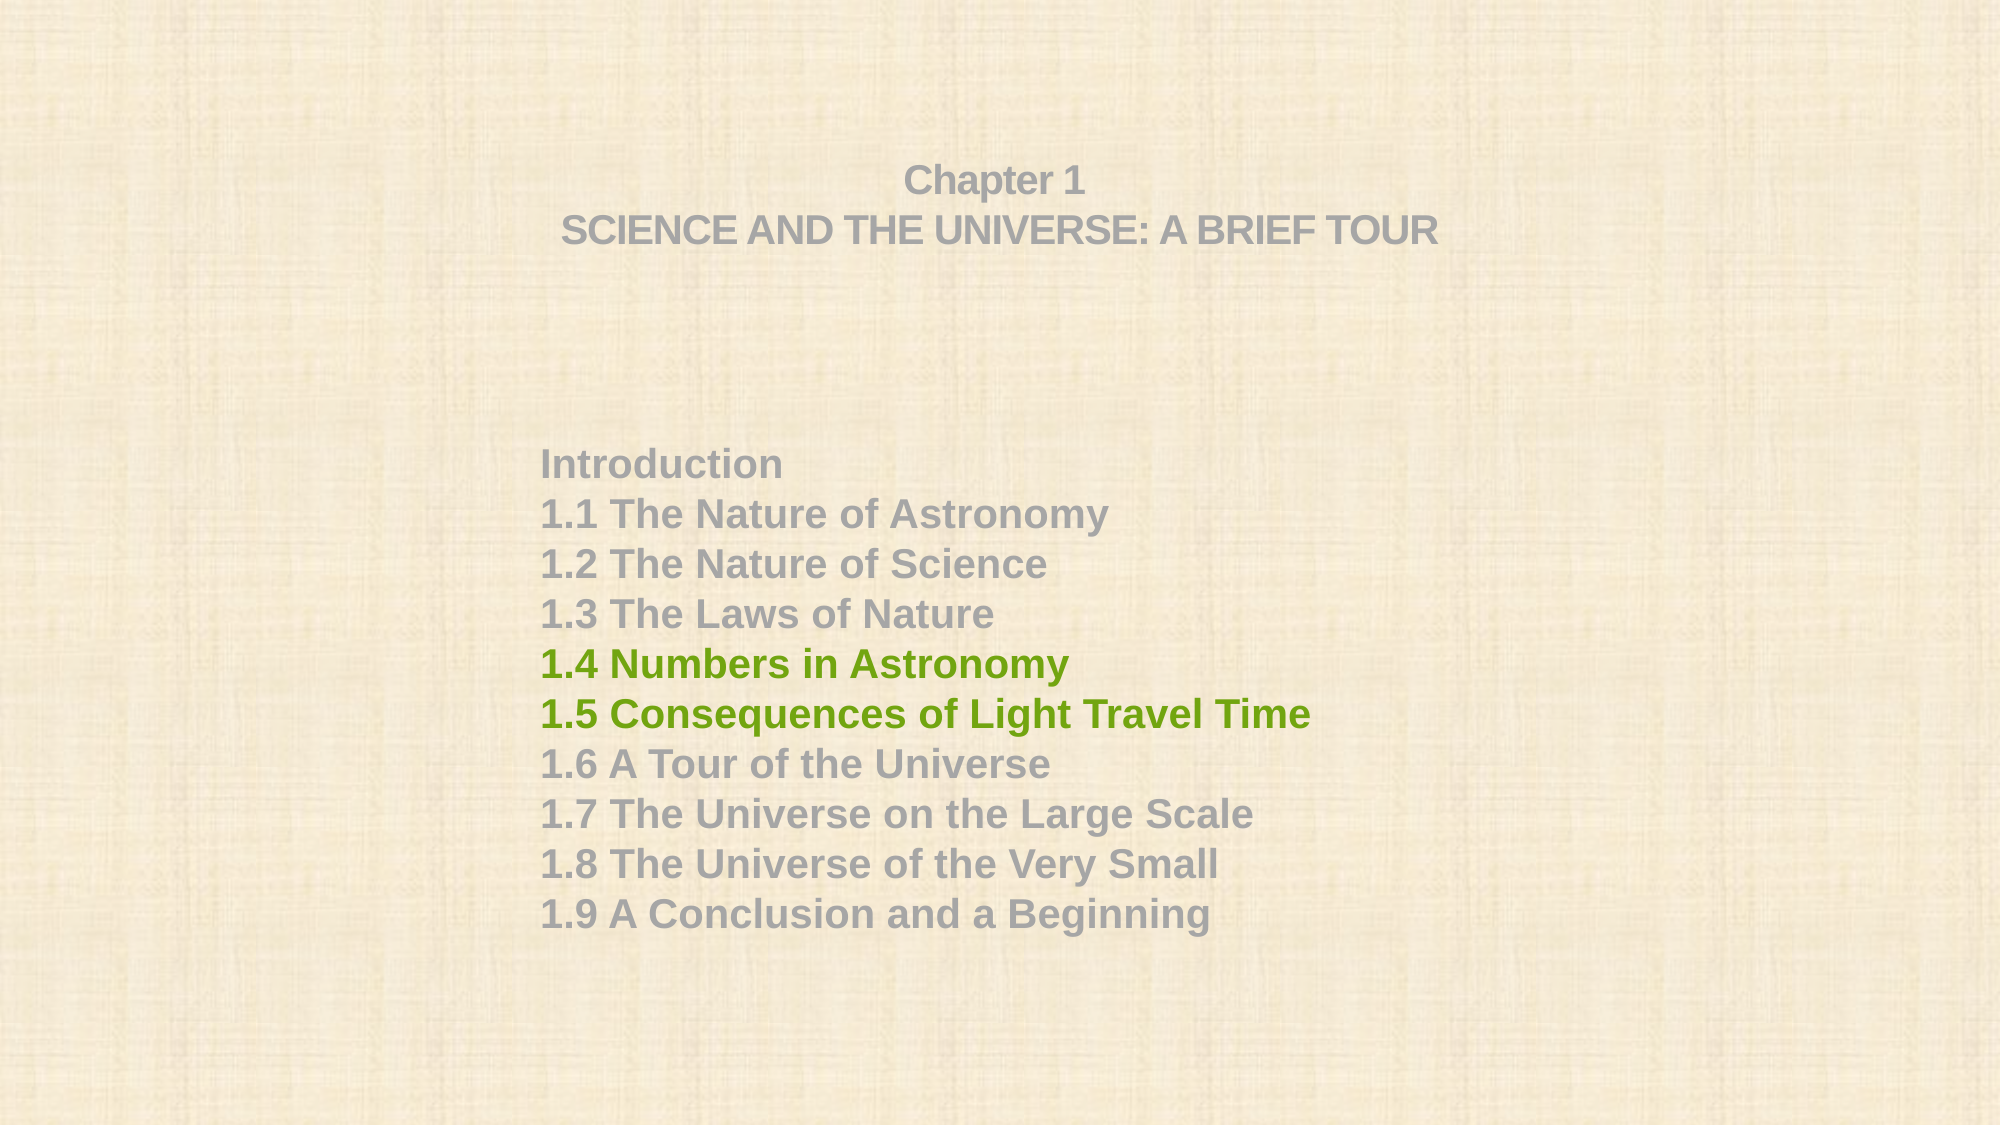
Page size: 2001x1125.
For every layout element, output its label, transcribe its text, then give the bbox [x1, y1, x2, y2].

text_box Chapter 1 SCIENCE AND THE UNIVERSE: A BRIEF TOUR [249, 55, 1750, 310]
text_box Introduction 1.1 The Nature of Astronomy 1.2 The Nature of Science 1.3 The Laws of Nature 1.4 Numbers in Astronomy 1.5 Consequences of Light Travel Time 1.6 A Tour of the Universe 1.7 The Universe on the Large Scale 1.8 The Universe of the Very Small 1.9 A Conclusion and a Beginning [525, 429, 1611, 945]
